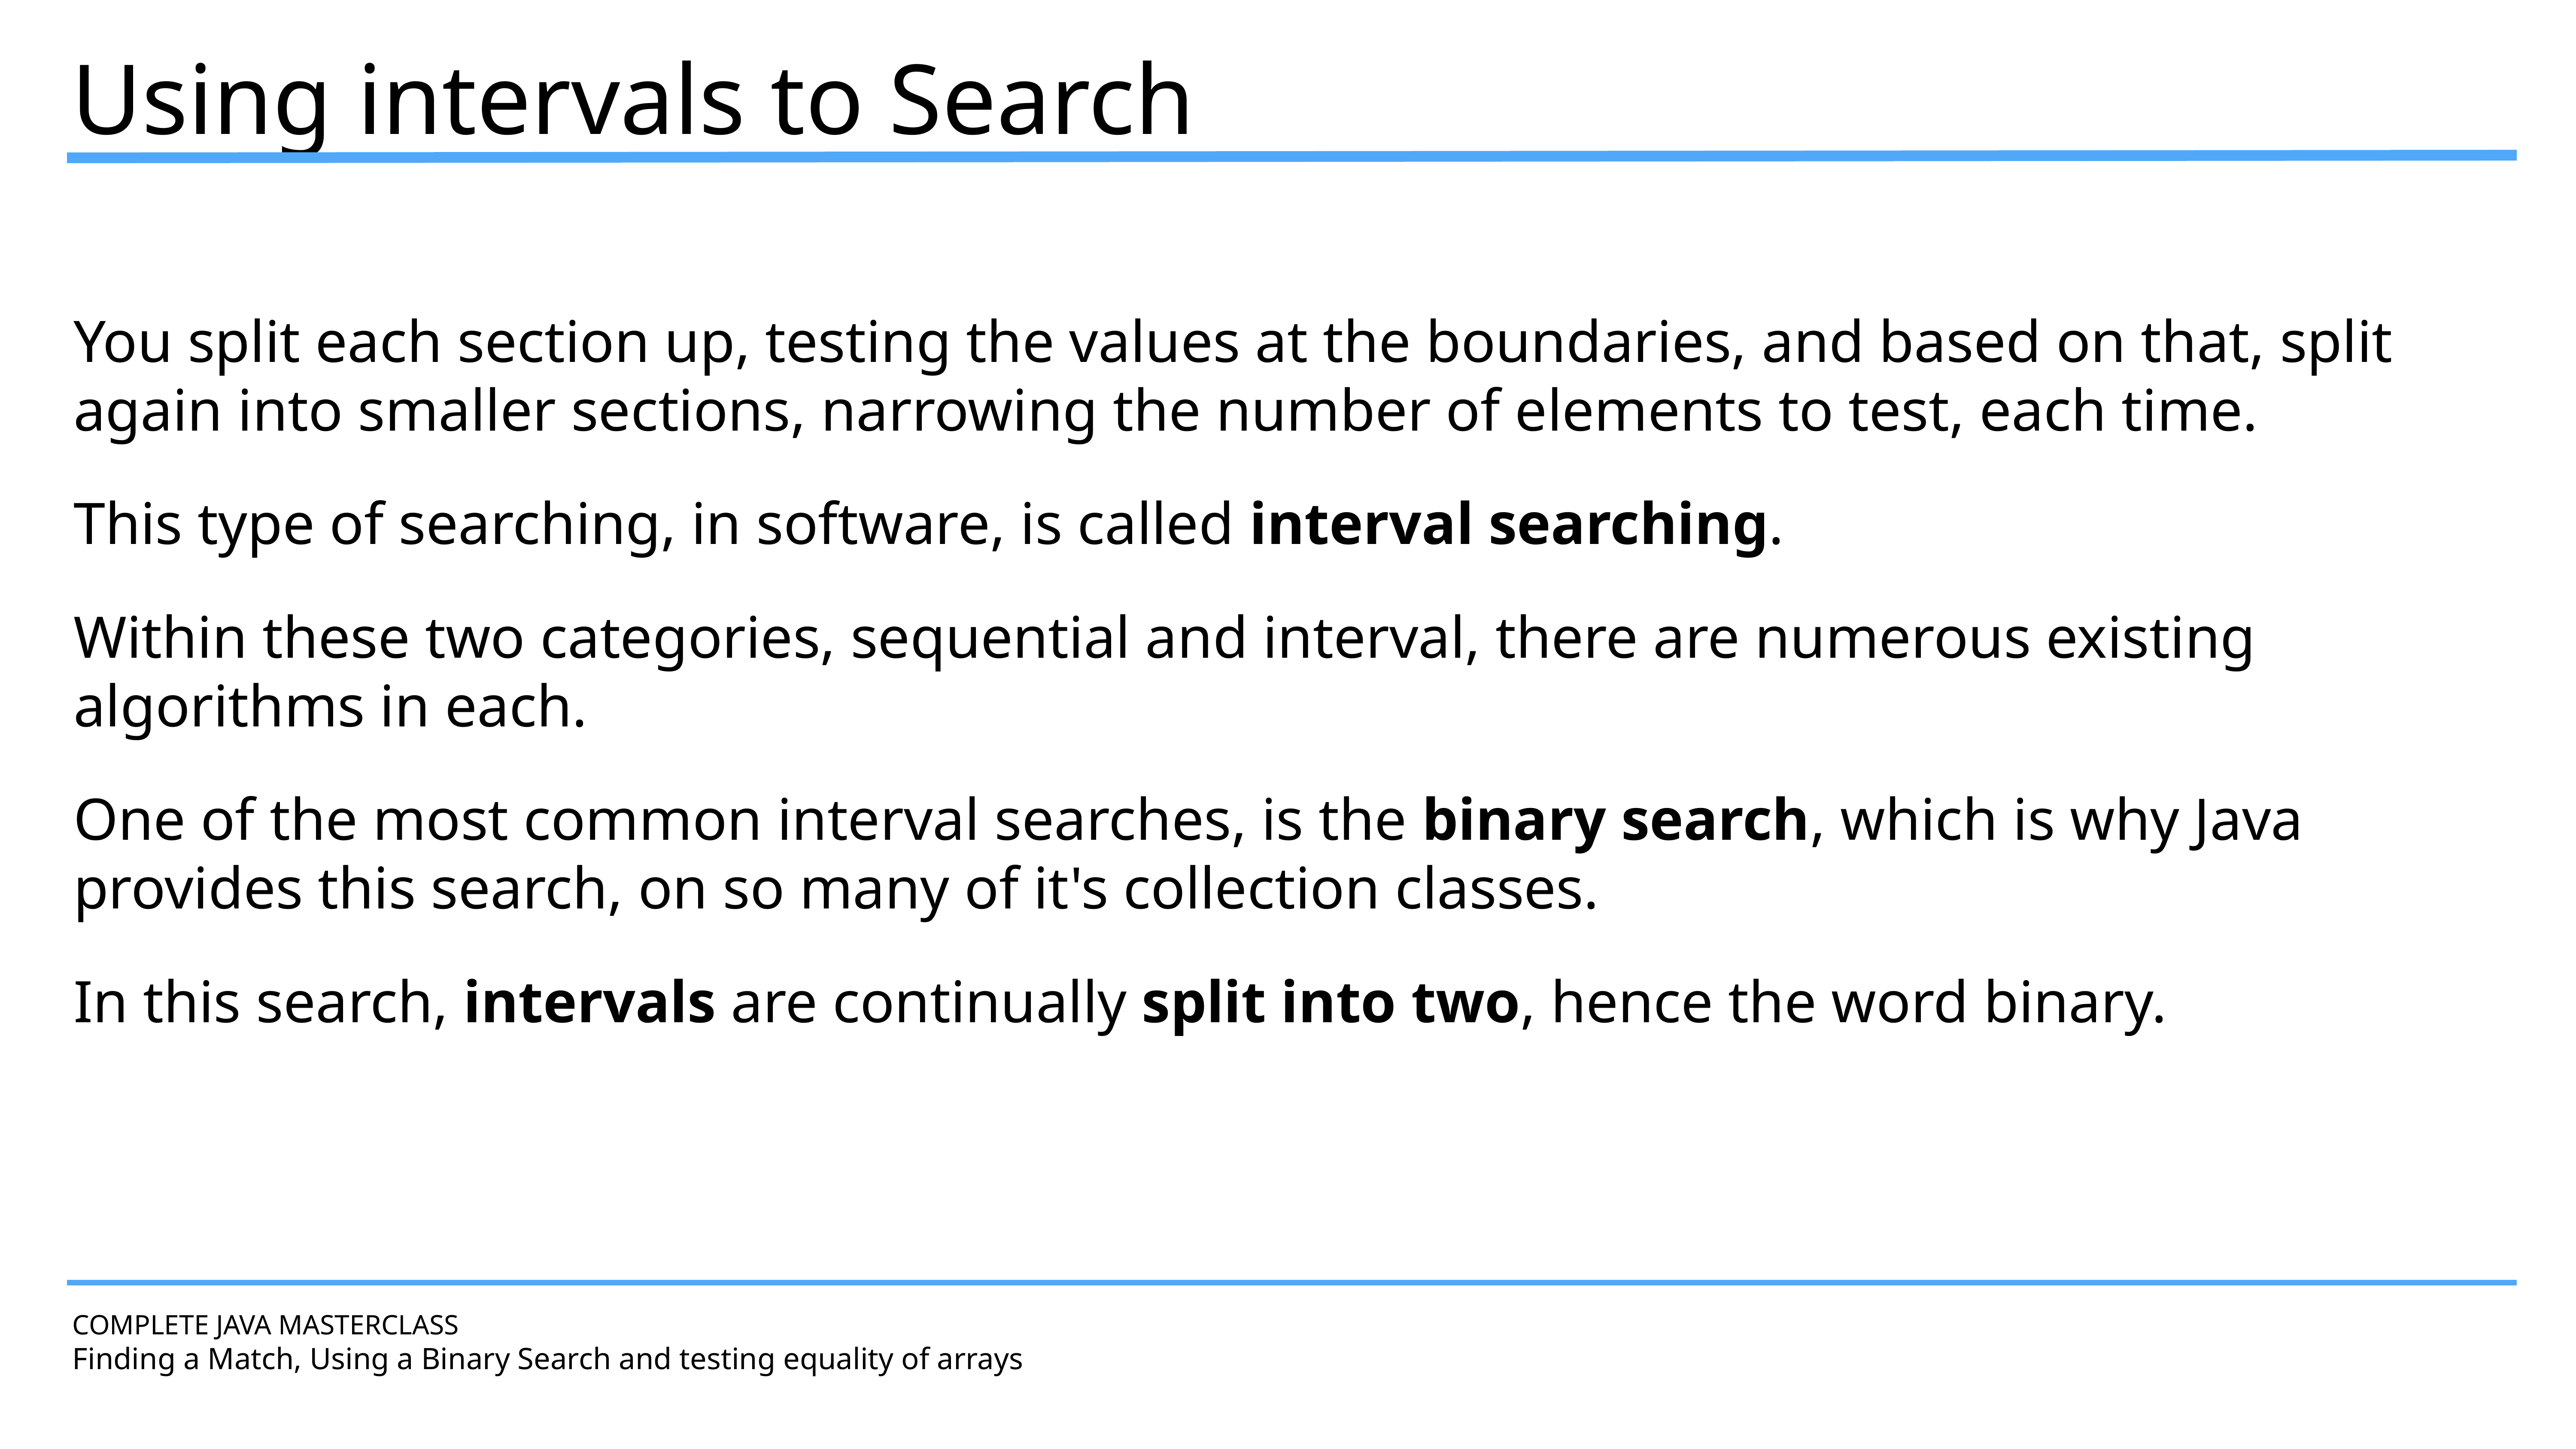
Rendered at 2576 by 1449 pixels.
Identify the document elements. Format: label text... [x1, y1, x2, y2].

text_box You split each section up, testing the values at the boundaries, and based on that, split again into smaller sections, narrowing the number of elements to test, each time. This type of searching, in software, is called interval searching. Within these two categories, sequential and interval, there are numerous existing algorithms in each. One of the most common interval searches, is the binary search, which is why Java provides this search, on so many of it's collection classes. In this search, intervals are continually split into two, hence the word binary. [67, 301, 2517, 1139]
text_box Using intervals to Search [66, 32, 1201, 159]
text_box COMPLETE JAVA MASTERCLASS Finding a Match, Using a Binary Search and testing equality of arrays [67, 1302, 1195, 1381]
